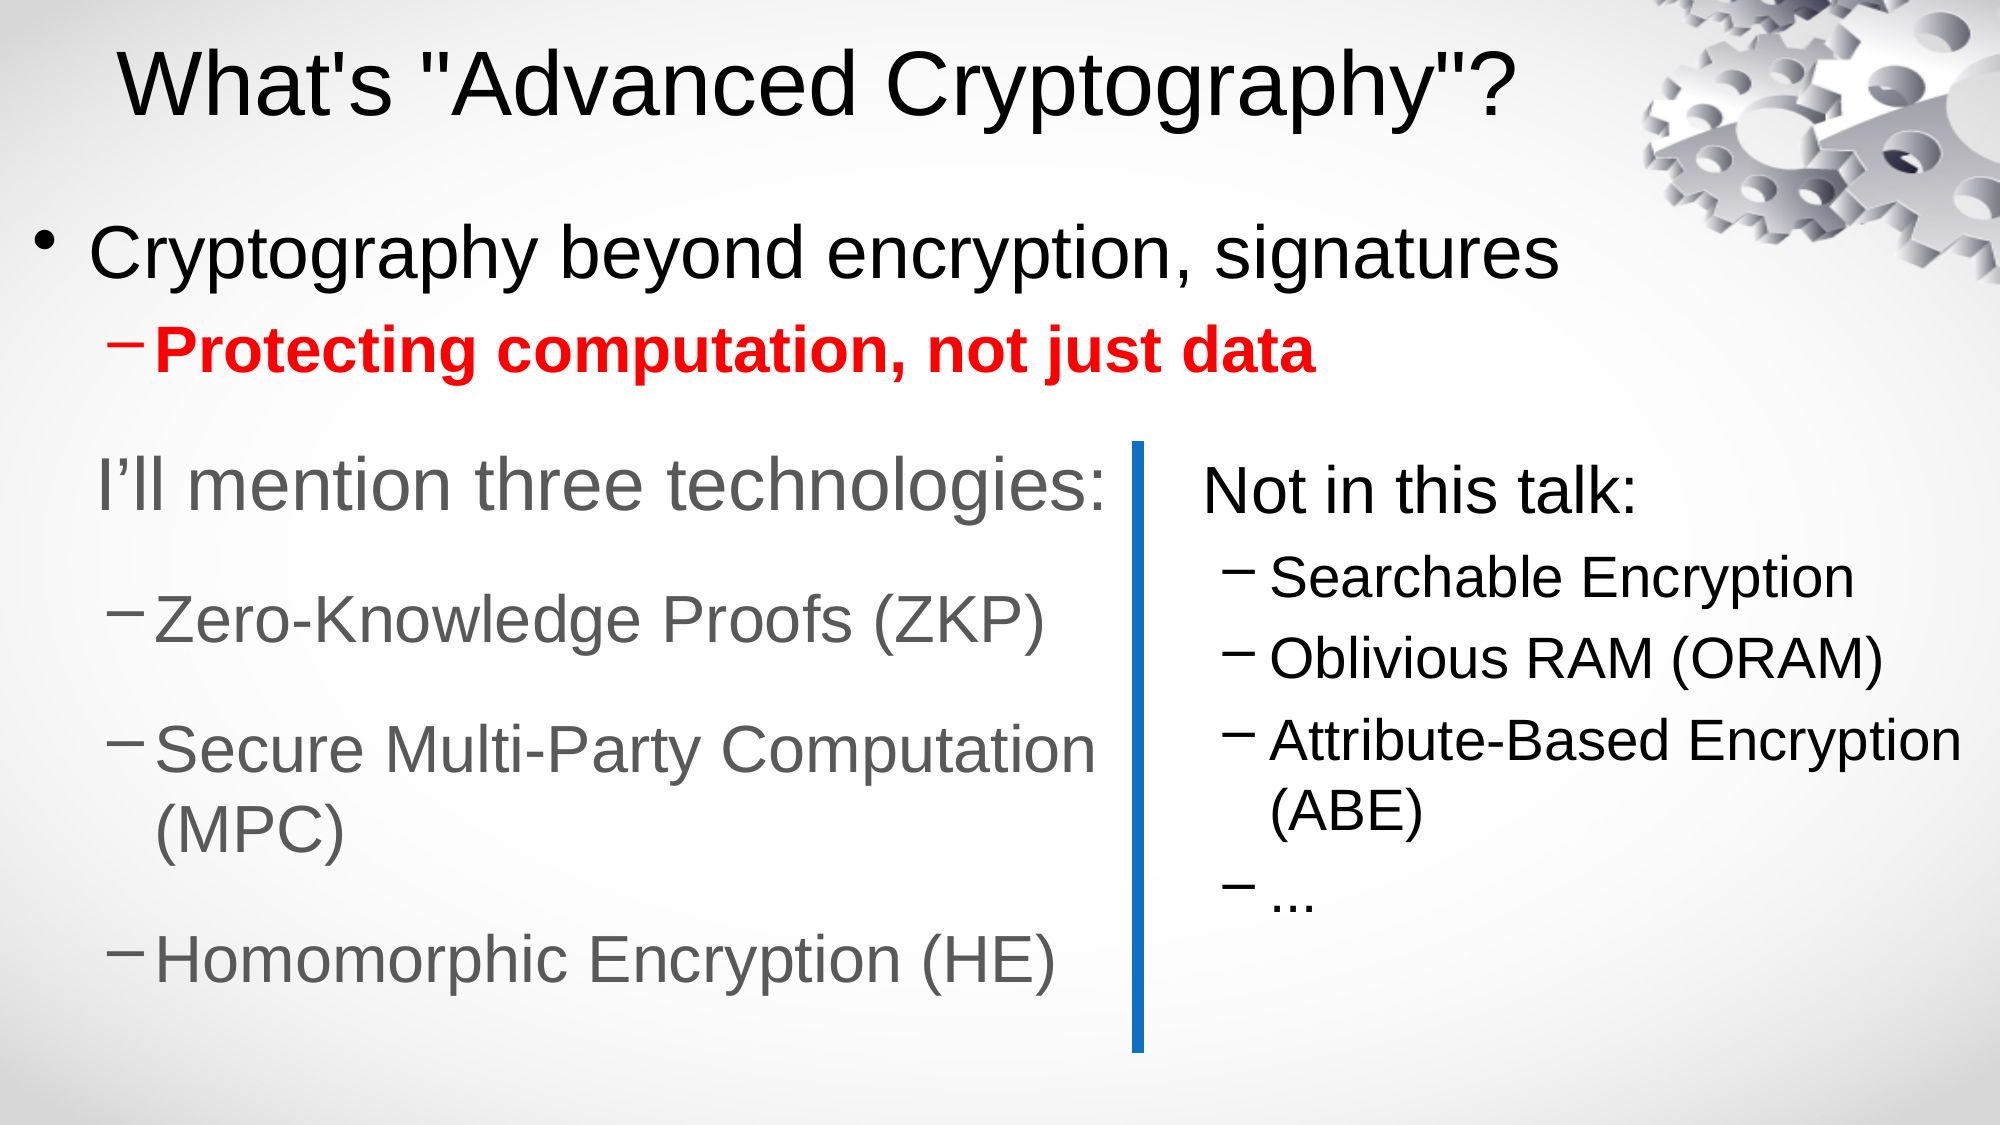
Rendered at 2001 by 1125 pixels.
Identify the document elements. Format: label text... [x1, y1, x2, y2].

picture [0, 0, 2000, 1125]
title What's "Advanced Cryptography"? [101, 30, 1903, 127]
text_box Not in this talk: Searchable Encryption Oblivious RAM (ORAM) Attribute-Based Encryption (ABE) ... [1132, 364, 1991, 962]
list Cryptography beyond encryption, signatures Protecting computation, not just data I’ll mention three technologies: Zero-Knowledge Proofs (ZKP) Secure Multi-Party Computation (MPC) Homomorphic Encryption (HE) [17, 196, 1819, 1064]
